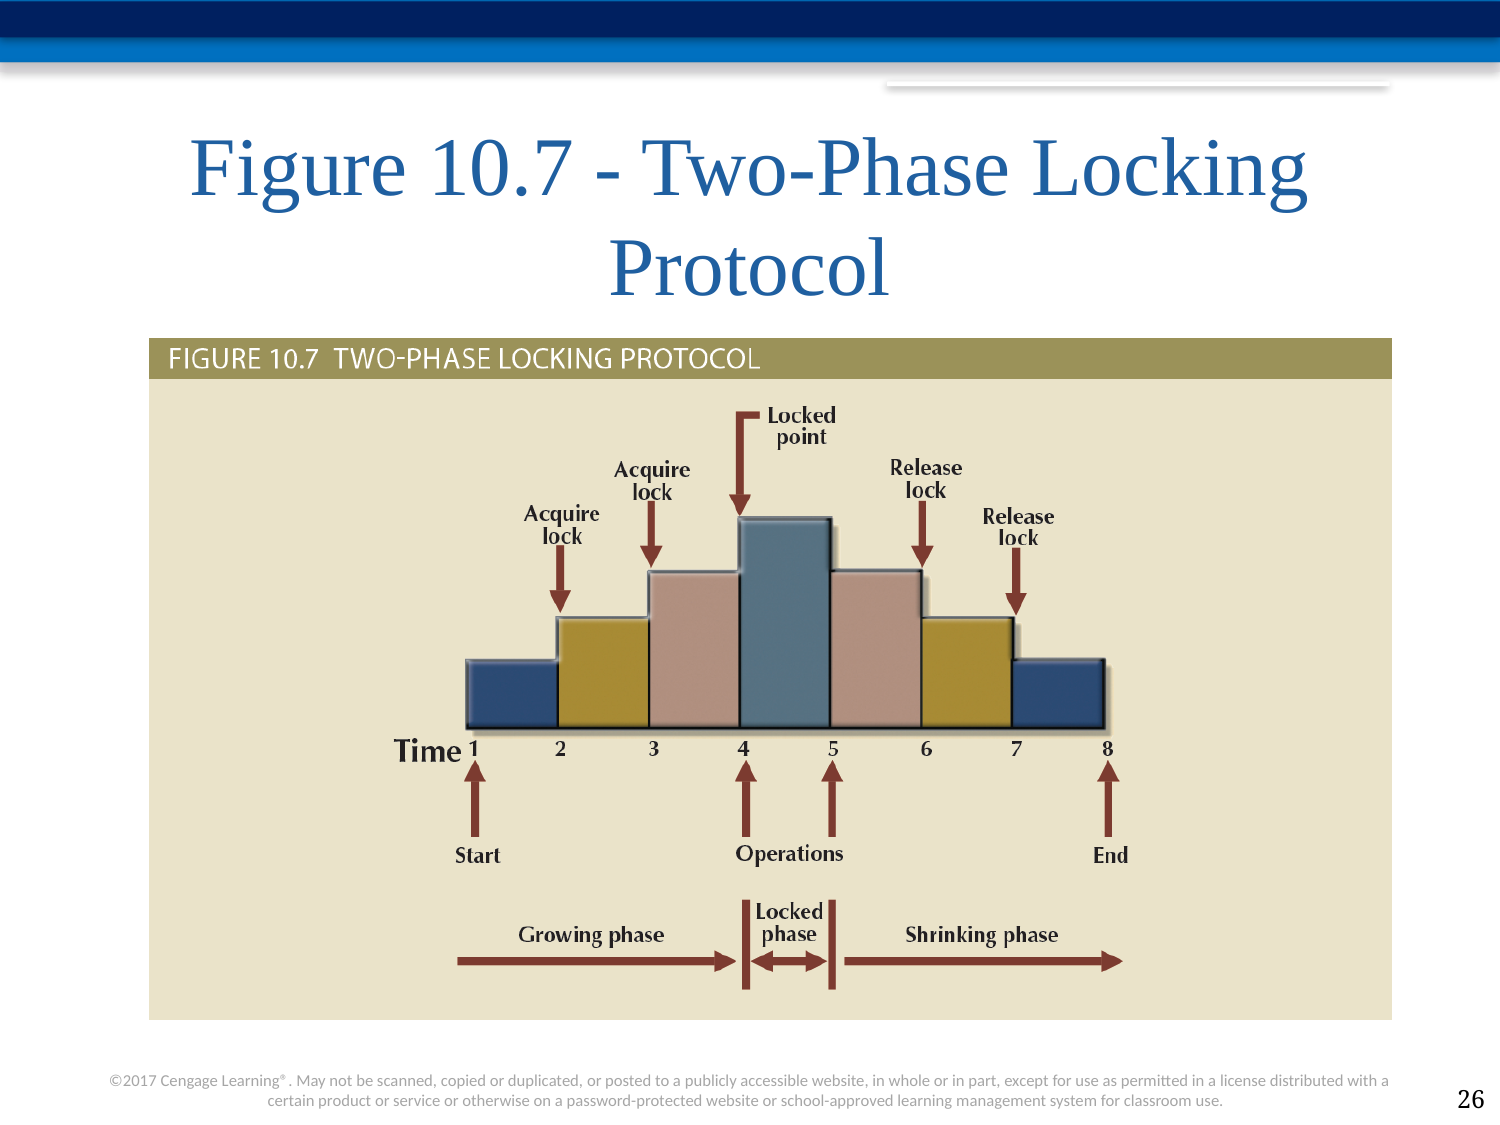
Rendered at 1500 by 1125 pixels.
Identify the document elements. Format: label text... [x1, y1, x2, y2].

slide_number 26 [1425, 1074, 1500, 1125]
picture [137, 324, 1407, 1029]
title Figure 10.7 - Two-Phase Locking Protocol [75, 125, 1425, 300]
